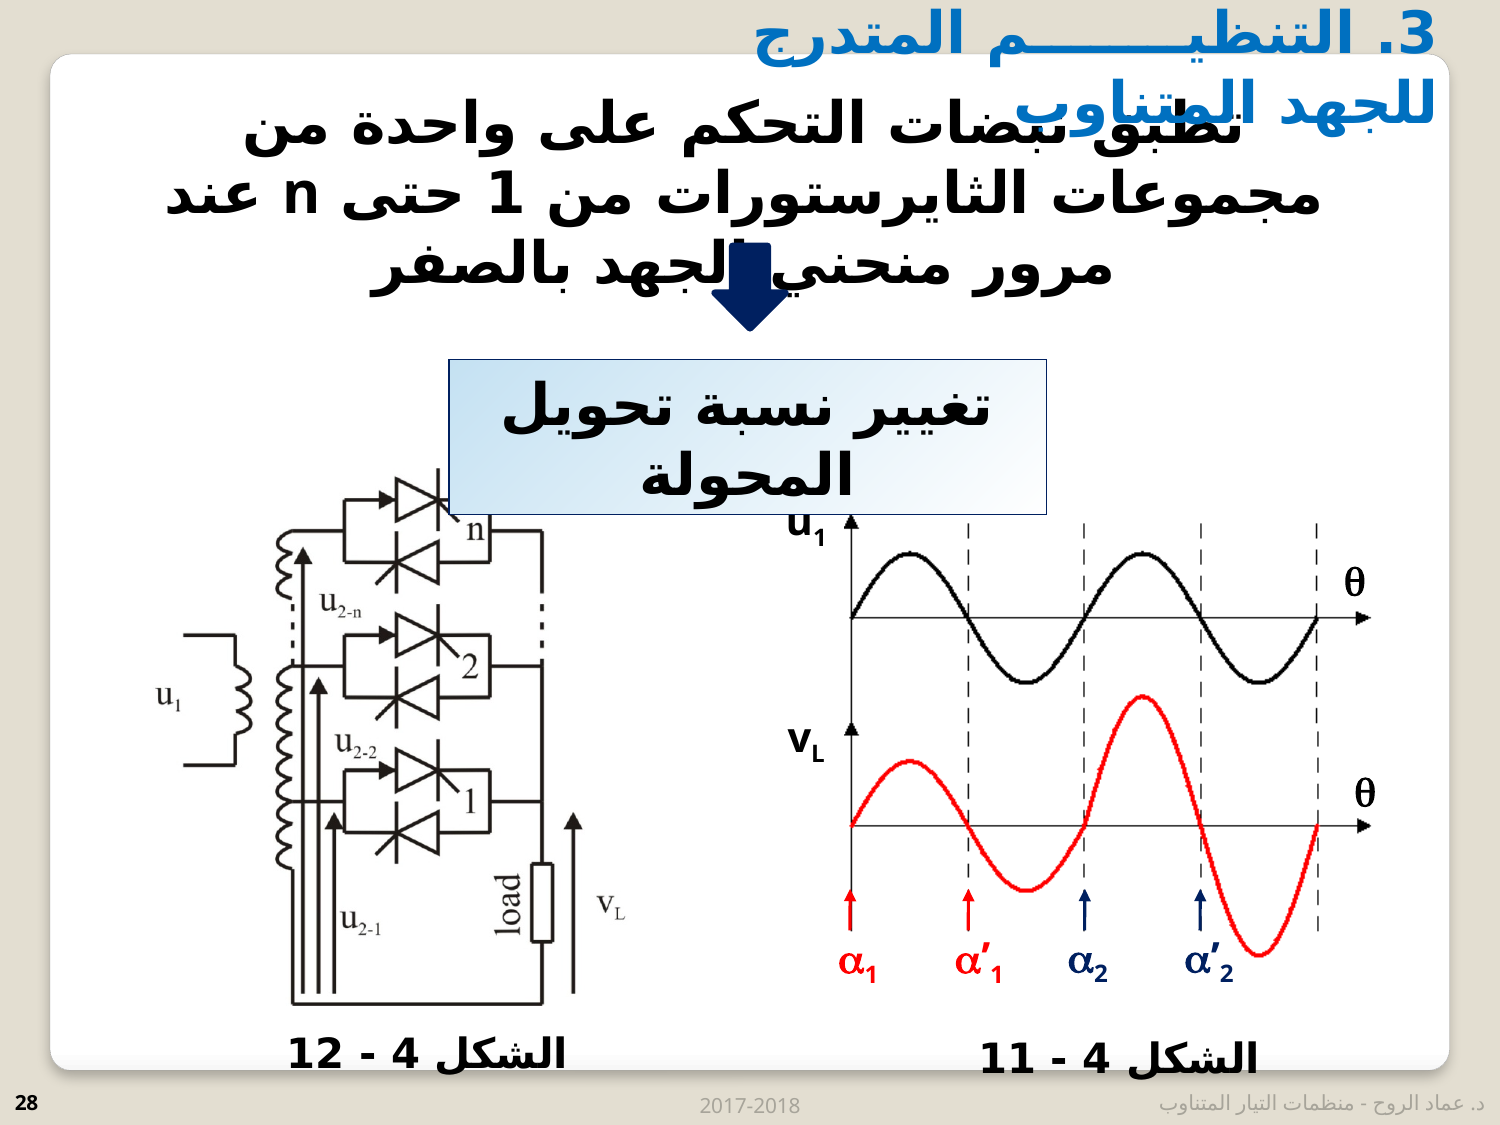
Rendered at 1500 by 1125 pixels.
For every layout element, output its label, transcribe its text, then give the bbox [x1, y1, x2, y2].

text_box تطبق نبضات التحكم على واحدة من مجموعات الثايرستورات من 1 حتى n عند مرور منحني الجهد بالصفر [140, 77, 1348, 303]
text_box تغيير نسبة تحويل المحولة [448, 359, 1047, 515]
text_box 3. التنظيم المتدرج للجهد المتناوب [738, 0, 1454, 143]
slide_number 28 [0, 1065, 75, 1125]
text_box الشكل 4 - 12 [246, 1020, 610, 1085]
text_box [711, 242, 789, 332]
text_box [761, 486, 1392, 997]
picture [128, 468, 652, 1006]
text_box الشكل 4 - 11 [937, 1024, 1301, 1089]
footer د. عماد الروح - منظمات التيار المتناوب [1125, 1065, 1500, 1125]
slide_number 2017-2018 [562, 1065, 938, 1125]
